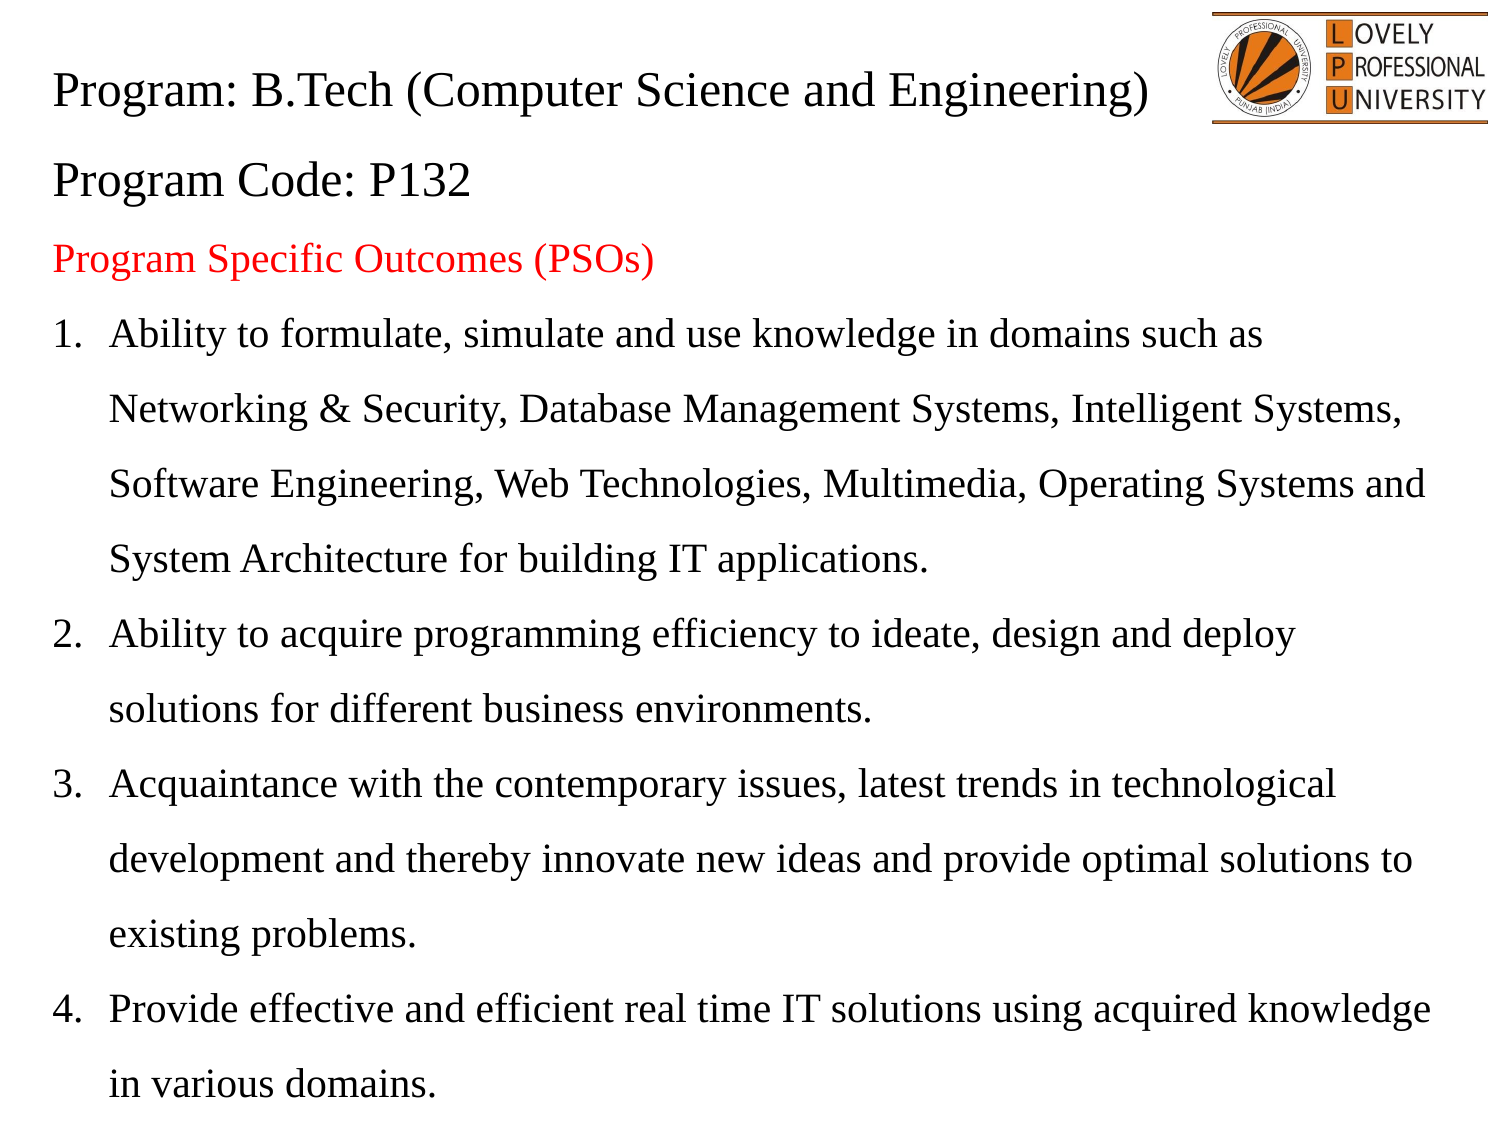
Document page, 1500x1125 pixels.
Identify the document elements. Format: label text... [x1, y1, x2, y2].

picture [1212, 12, 1488, 125]
text_box Program: B.Tech (Computer Science and Engineering) Program Code: P132 Program Specific Outcomes (PSOs) Ability to formulate, simulate and use knowledge in domains such as Networking & Security, Database Management Systems, Intelligent Systems, Software Engineering, Web Technologies, Multimedia, Operating Systems and System Architecture for building IT applications. Ability to acquire programming efficiency to ideate, design and deploy solutions for different business environments. Acquaintance with the contemporary issues, latest trends in technological development and thereby innovate new ideas and provide optimal solutions to existing problems. Provide effective and efficient real time IT solutions using acquired knowledge in various domains. [37, 18, 1463, 1114]
